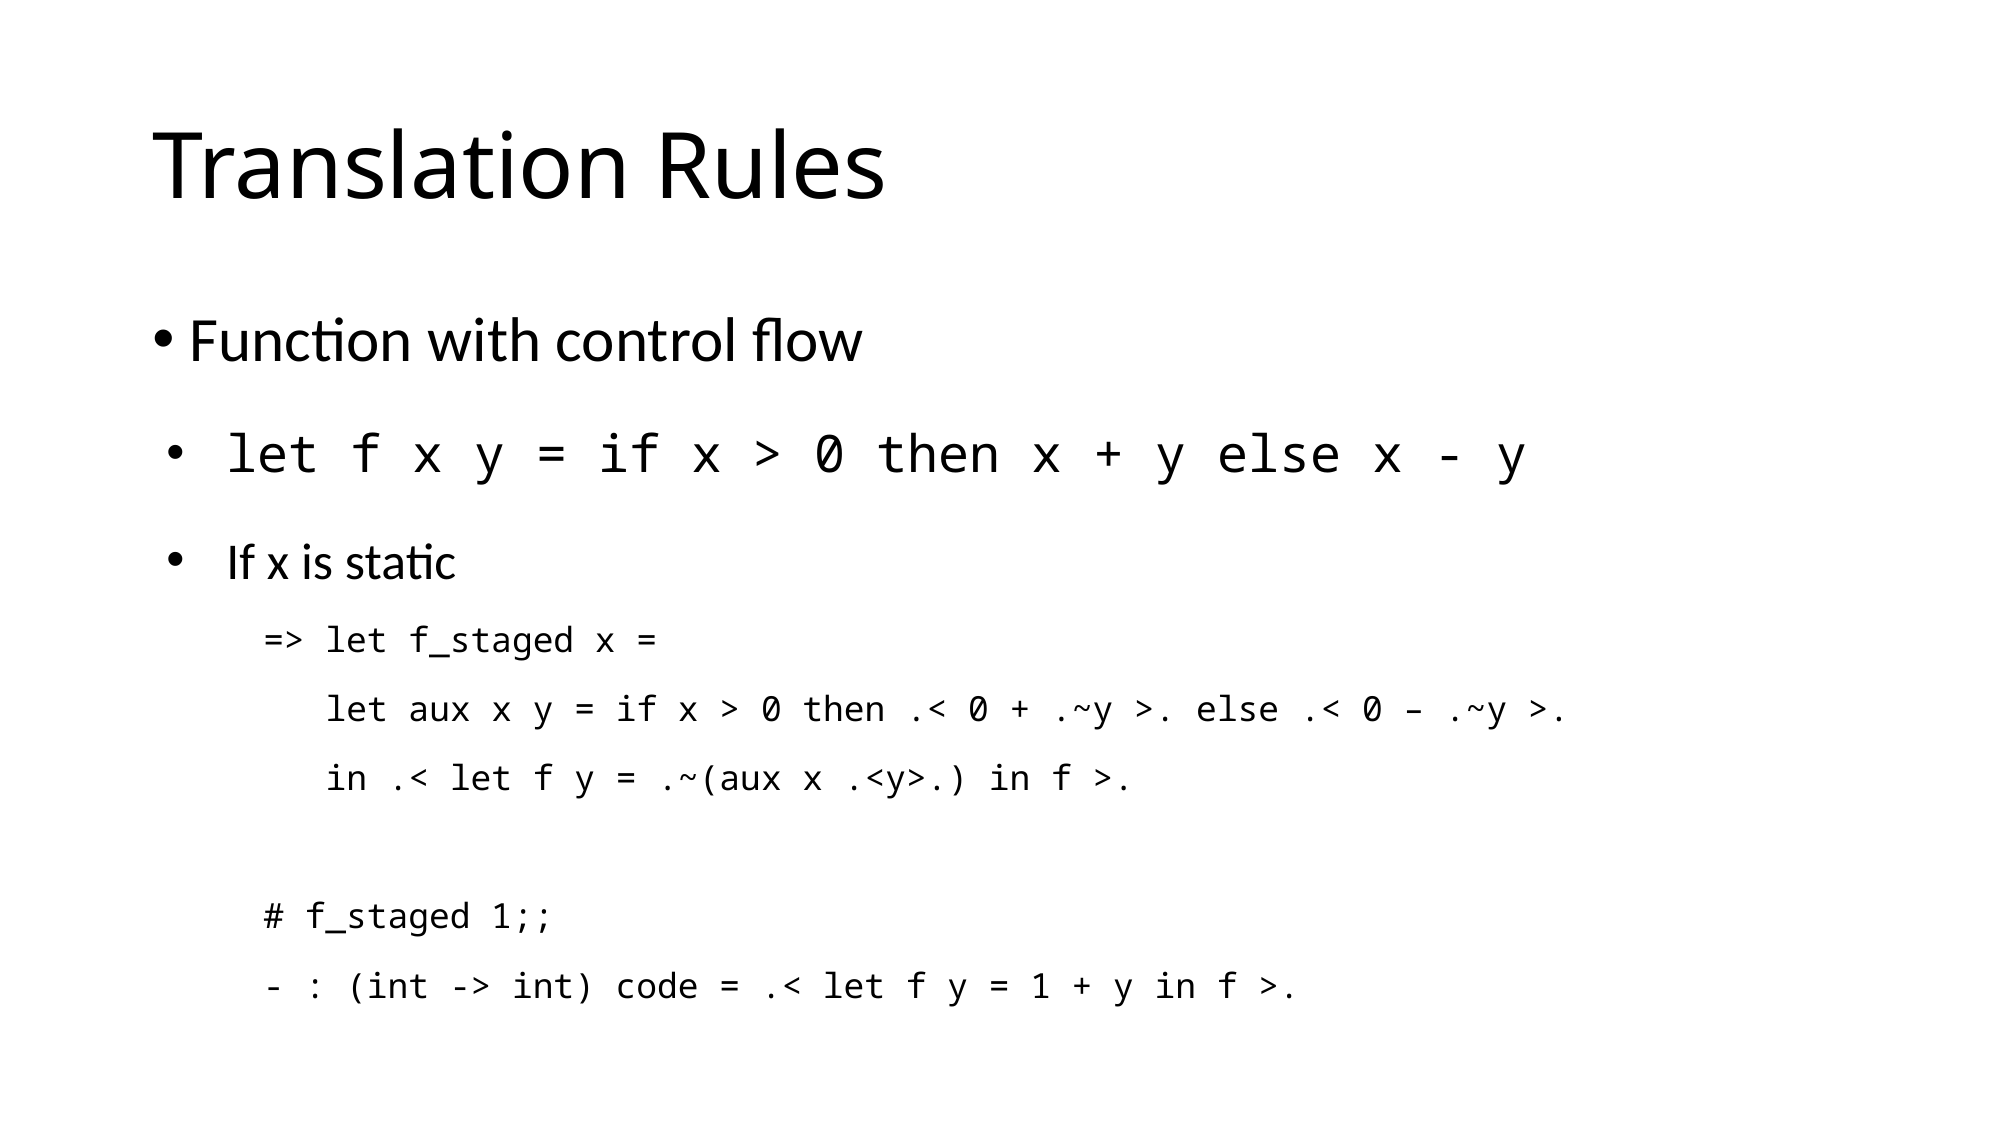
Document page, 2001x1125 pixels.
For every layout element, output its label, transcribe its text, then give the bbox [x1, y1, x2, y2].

list Function with control flow let f x y = if x > 0 then x + y else x - y If x is static => let f_staged x = let aux x y = if x > 0 then .< 0 + .~y >. else .< 0 – .~y >. in .< let f y = .~(aux x .<y>.) in f >. # f_staged 1;; - : (int -> int) code = .< let f y = 1 + y in f >. [137, 299, 1863, 1014]
title Translation Rules [137, 59, 1863, 278]
